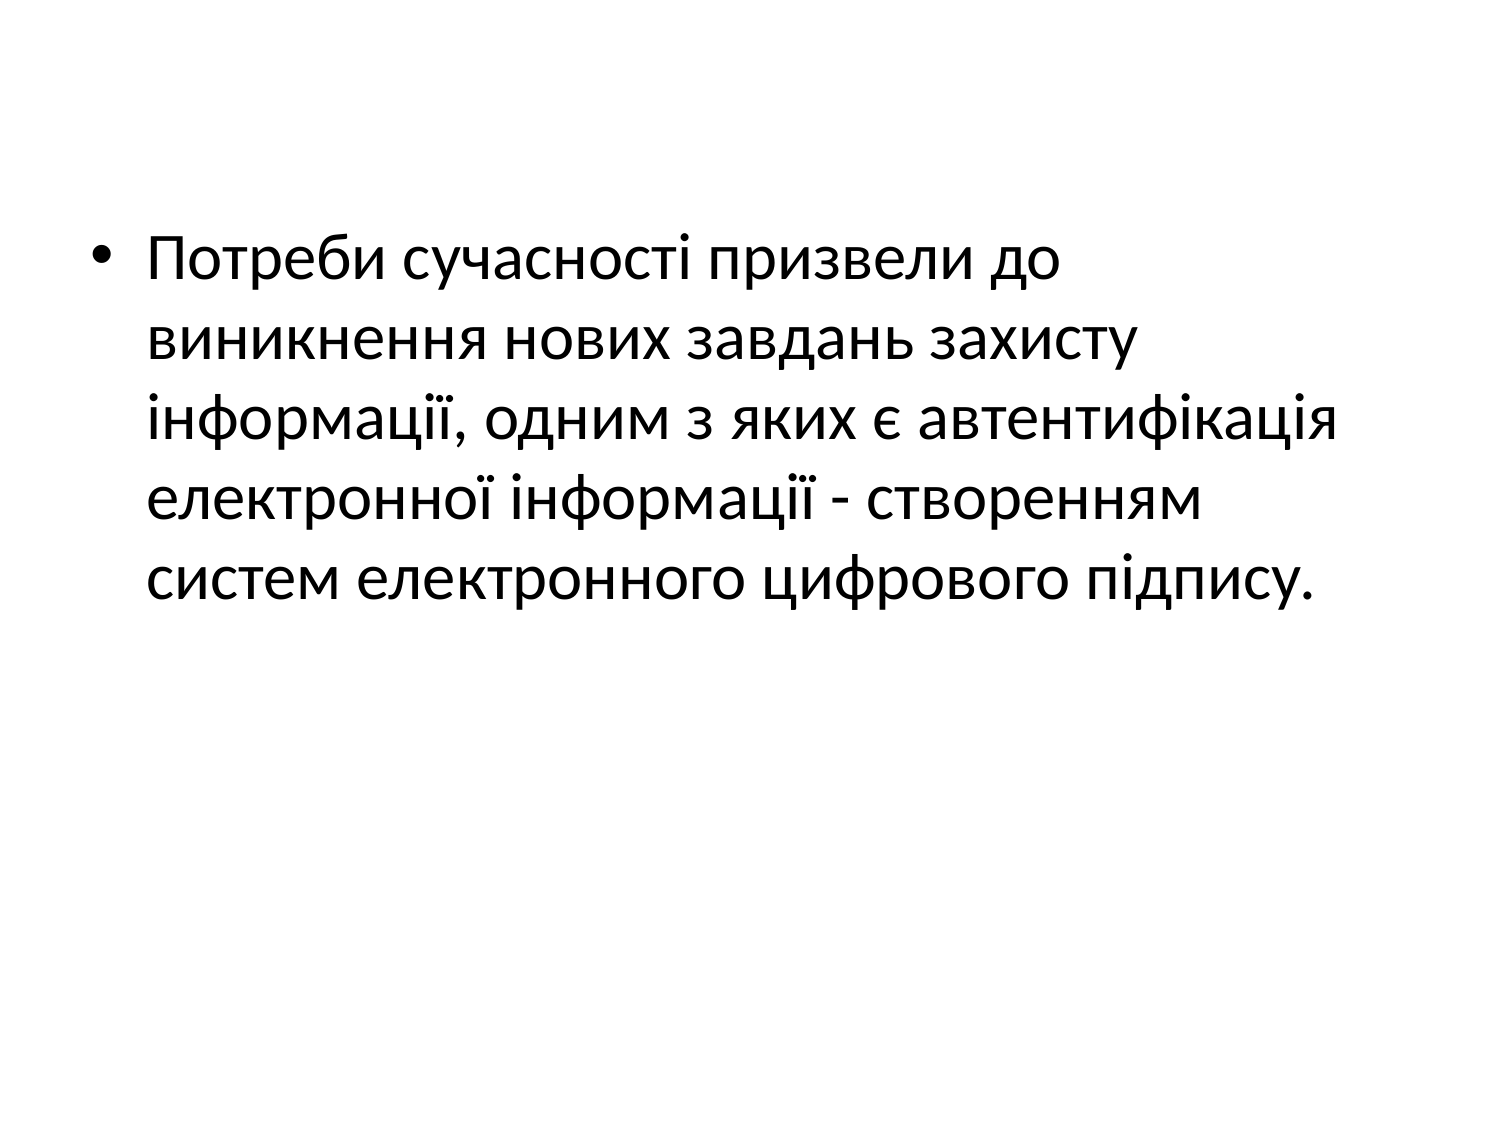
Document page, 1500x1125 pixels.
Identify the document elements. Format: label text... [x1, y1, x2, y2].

list Потреби сучасності призвели до виникнення нових завдань захисту інформації, одним з яких є автентифікація електронної інформації - створенням систем електронного цифрового підпису. [75, 205, 1425, 1005]
